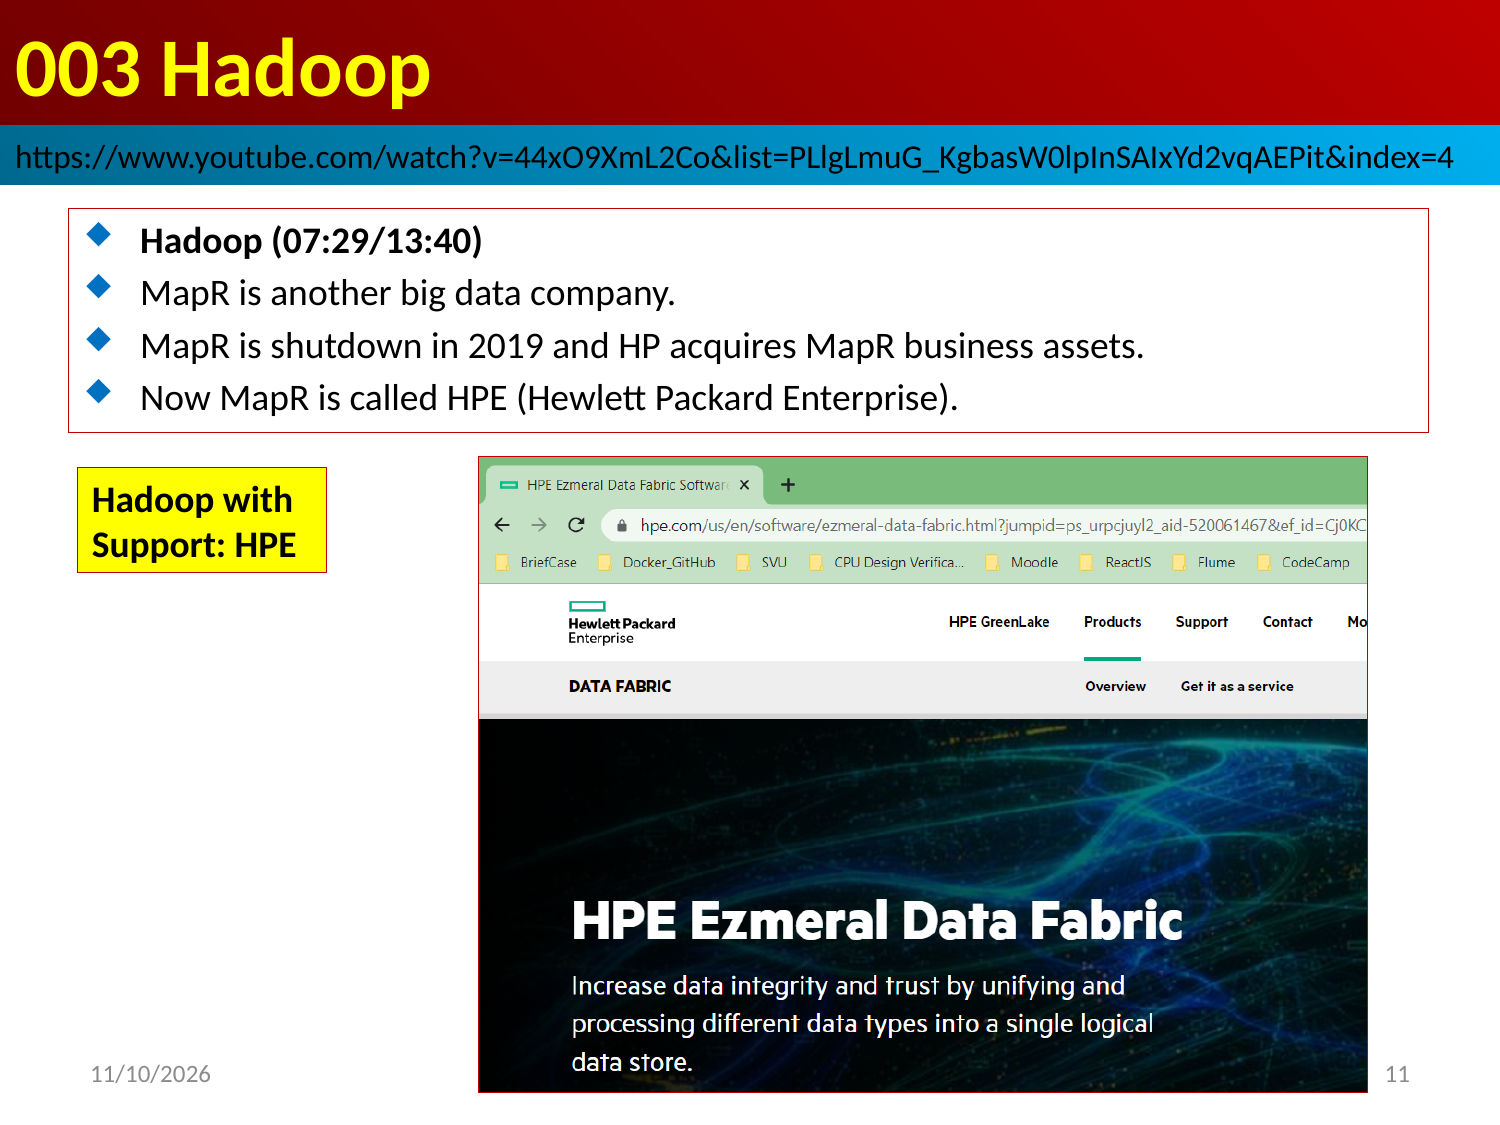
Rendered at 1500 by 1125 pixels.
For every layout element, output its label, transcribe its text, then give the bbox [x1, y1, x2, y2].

text_box Hadoop with Support: HPE [77, 467, 327, 573]
picture [1306, 754, 1320, 760]
picture [477, 456, 1368, 1093]
title 003 Hadoop [0, 0, 1500, 125]
slide_number 11 [1074, 1042, 1425, 1103]
subtitle Hadoop (07:29/13:40) MapR is another big data company. MapR is shutdown in 2019 and HP acquires MapR business assets. Now MapR is called HPE (Hewlett Packard Enterprise). [68, 208, 1429, 433]
text_box https://www.youtube.com/watch?v=44xO9XmL2Co&list=PLlgLmuG_KgbasW0lpInSAIxYd2vqAEPit&index=4 [0, 125, 1500, 185]
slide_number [75, 1042, 425, 1103]
